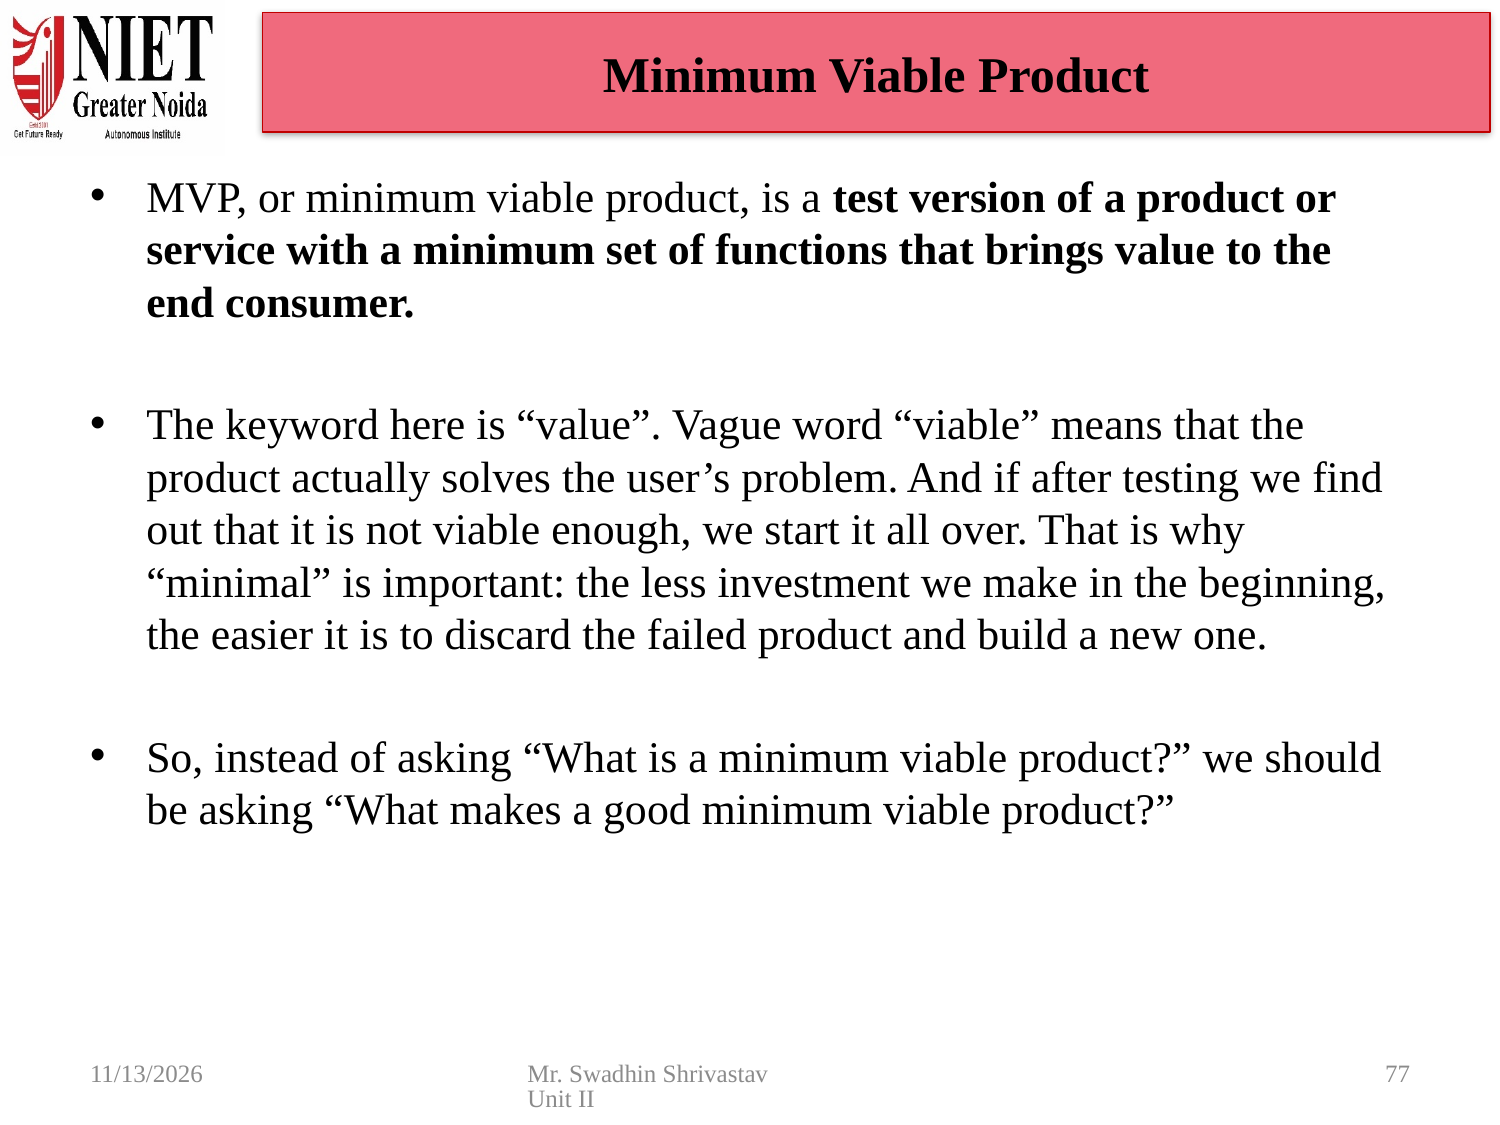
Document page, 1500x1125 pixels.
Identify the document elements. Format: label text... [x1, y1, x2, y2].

slide_number 77 [1074, 1042, 1425, 1103]
picture [0, 0, 226, 156]
text_box Minimum Viable Product [262, 12, 1491, 133]
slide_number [75, 1042, 425, 1103]
footer Mr. Swadhin Shrivastav Unit II [512, 1042, 988, 1103]
list MVP, or minimum viable product, is a test version of a product or service with a minimum set of functions that brings value to the end consumer. The keyword here is “value”. Vague word “viable” means that the product actually solves the user’s problem. And if after testing we find out that it is not viable enough, we start it all over. That is why “minimal” is important: the less investment we make in the beginning, the easier it is to discard the failed product and build a new one. So, instead of asking “What is a minimum viable product?” we should be asking “What makes a good minimum viable product?” [75, 160, 1425, 1005]
